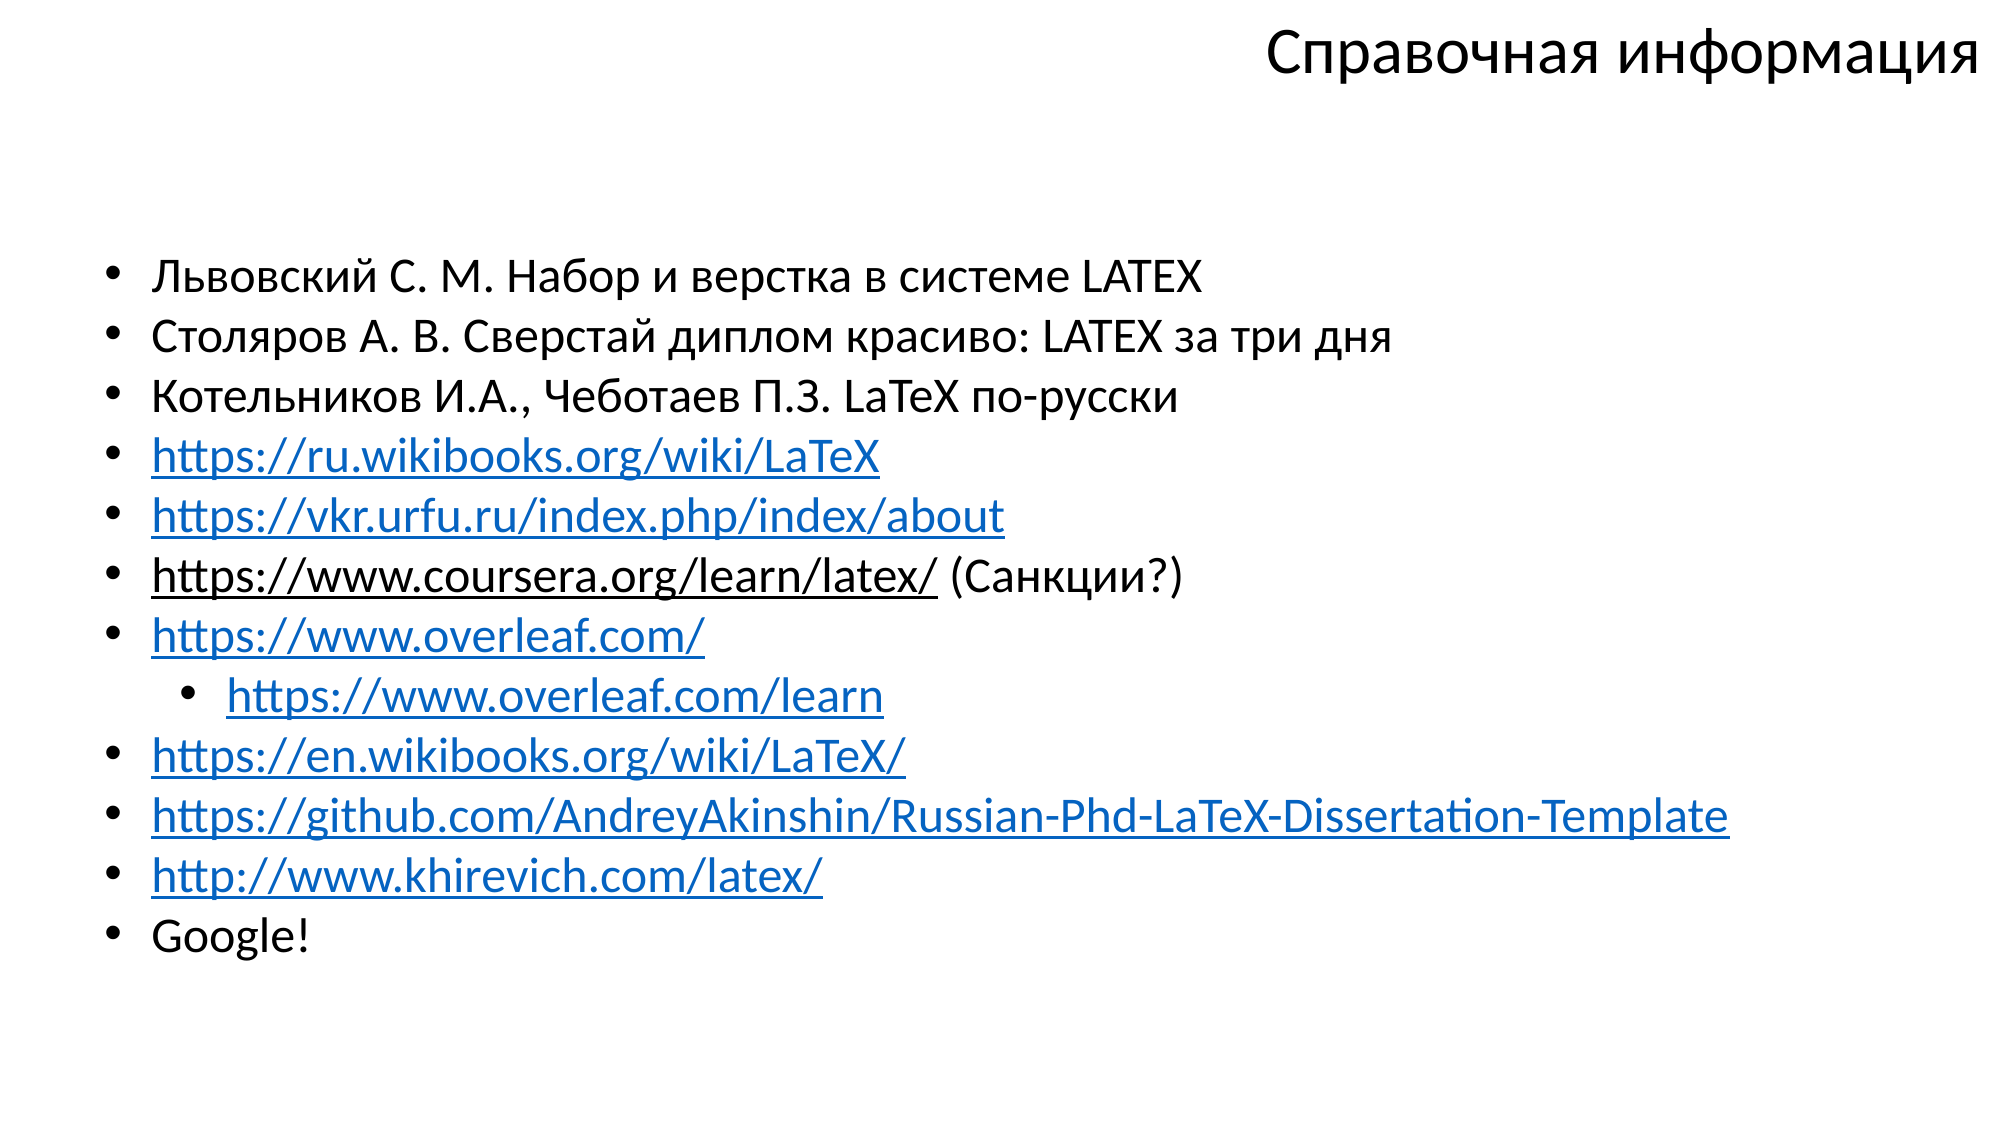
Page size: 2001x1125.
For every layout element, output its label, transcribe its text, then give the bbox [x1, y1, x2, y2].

text_box Справочная информация [1251, 0, 1997, 95]
text_box Львовский С. М. Набор и верстка в системе LATEX Столяров А. В. Сверстай диплом красиво: LATEX за три дня Котельников И.А., Чеботаев П.З. LaTeX по-русски https://ru.wikibooks.org/wiki/LaTeX https://vkr.urfu.ru/index.php/index/about https://www.coursera.org/learn/latex/ (Санкции?) https://www.overleaf.com/ https://www.overleaf.com/learn https://en.wikibooks.org/wiki/LaTeX/ https://github.com/AndreyAkinshin/Russian-Phd-LaTeX-Dissertation-Template http://www.khirevich.com/latex/ Google! [89, 234, 1745, 1090]
